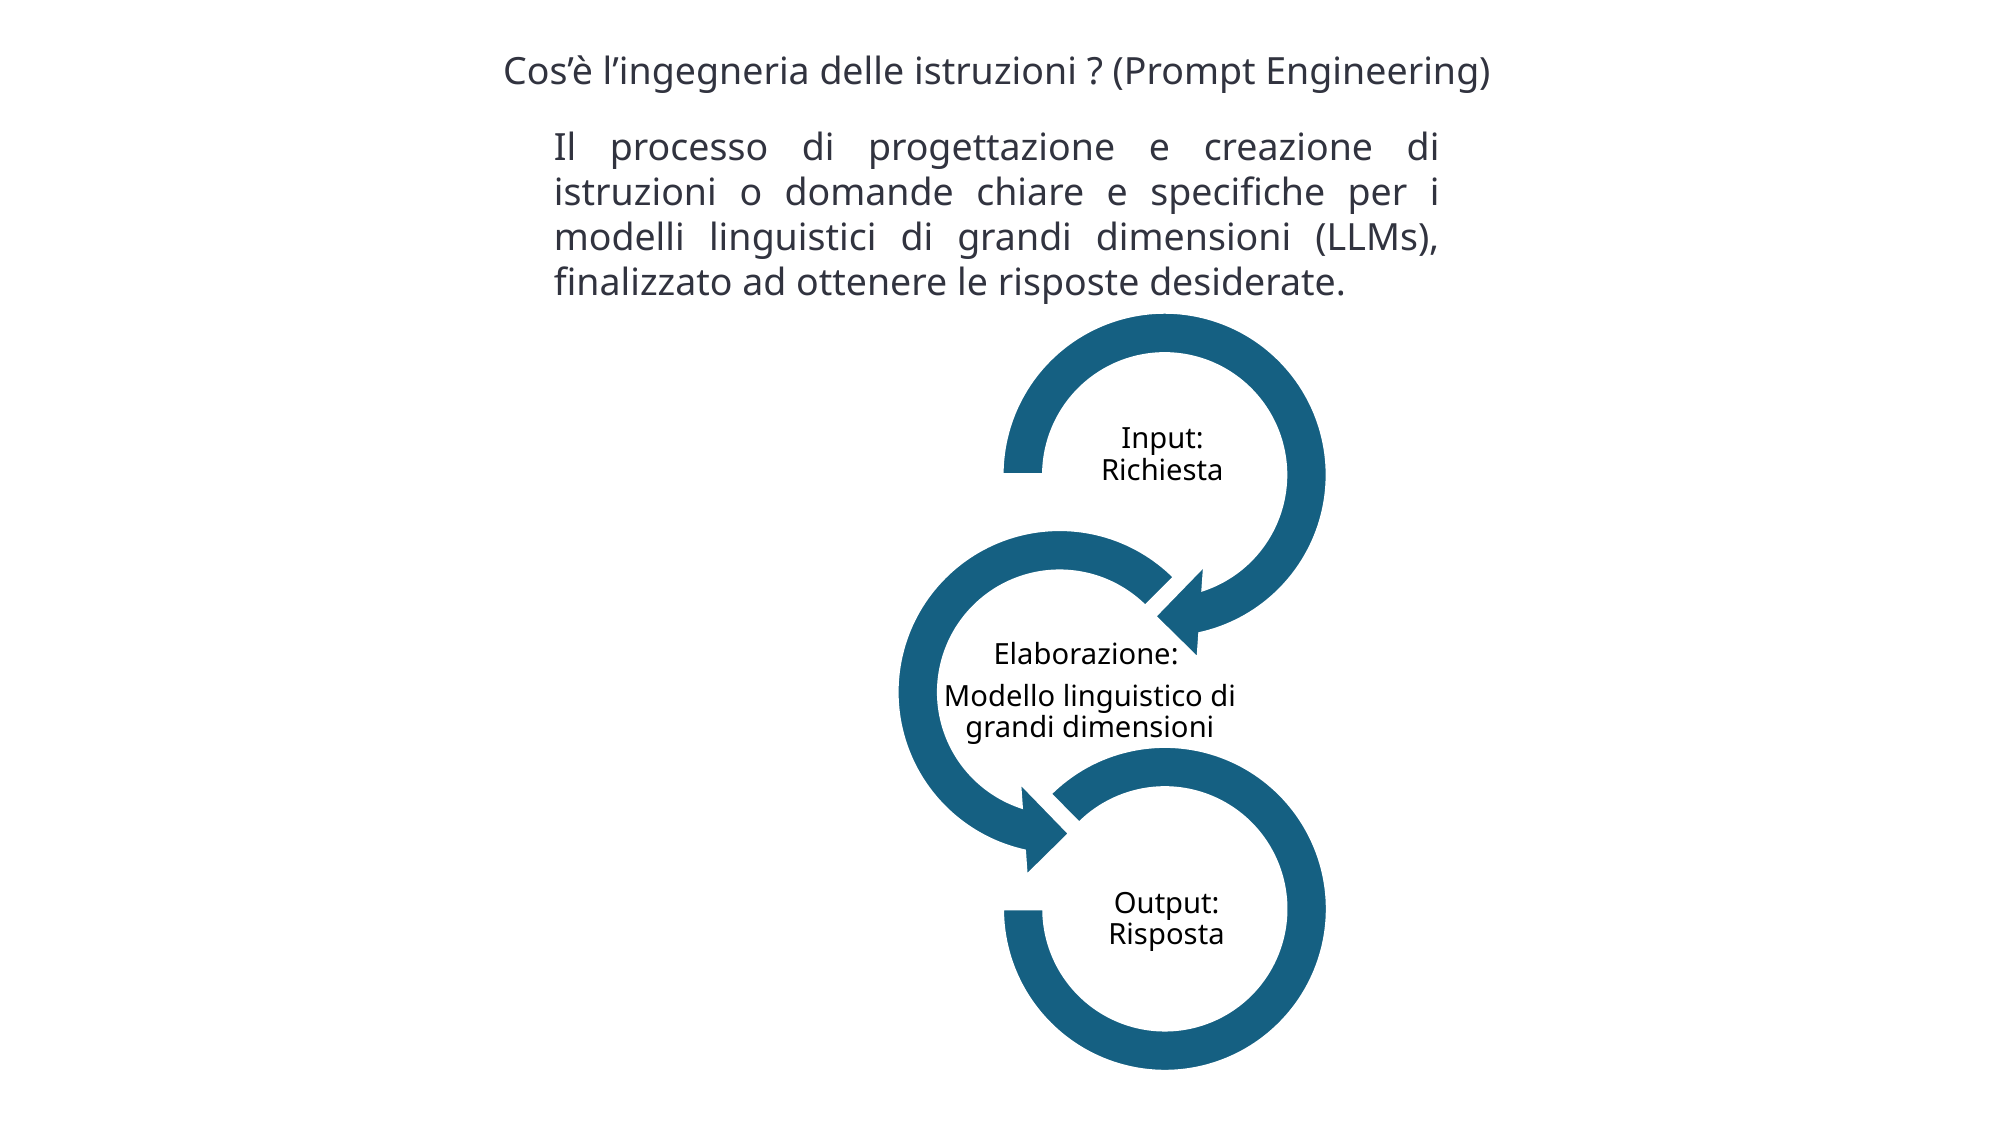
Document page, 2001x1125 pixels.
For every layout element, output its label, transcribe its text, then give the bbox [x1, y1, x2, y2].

text_box Il processo di progettazione e creazione di istruzioni o domande chiare e specifiche per i modelli linguistici di grandi dimensioni (LLMs), finalizzato ad ottenere le risposte desiderate. [539, 115, 1456, 285]
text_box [332, 285, 1892, 1072]
text_box Cos’è l’ingegneria delle istruzioni ? (Prompt Engineering) [19, 39, 1975, 100]
